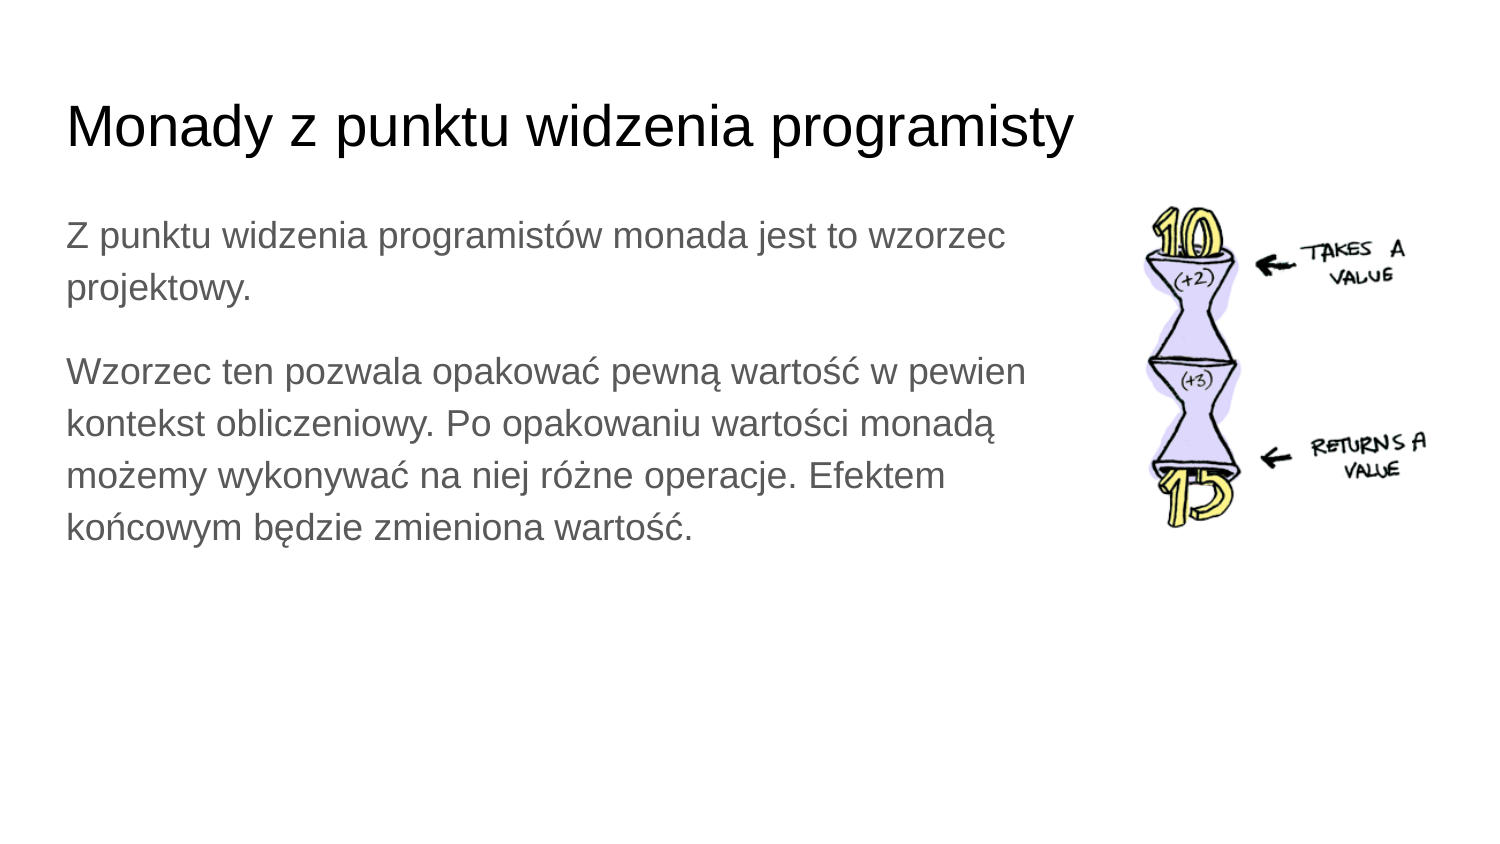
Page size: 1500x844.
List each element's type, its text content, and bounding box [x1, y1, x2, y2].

picture [1115, 188, 1450, 545]
title Monady z punktu widzenia programisty [51, 72, 1449, 167]
list Z punktu widzenia programistów monada jest to wzorzec projektowy. Wzorzec ten pozwala opakować pewną wartość w pewien kontekst obliczeniowy. Po opakowaniu wartości monadą możemy wykonywać na niej różne operacje. Efektem końcowym będzie zmieniona wartość. [51, 189, 1117, 750]
